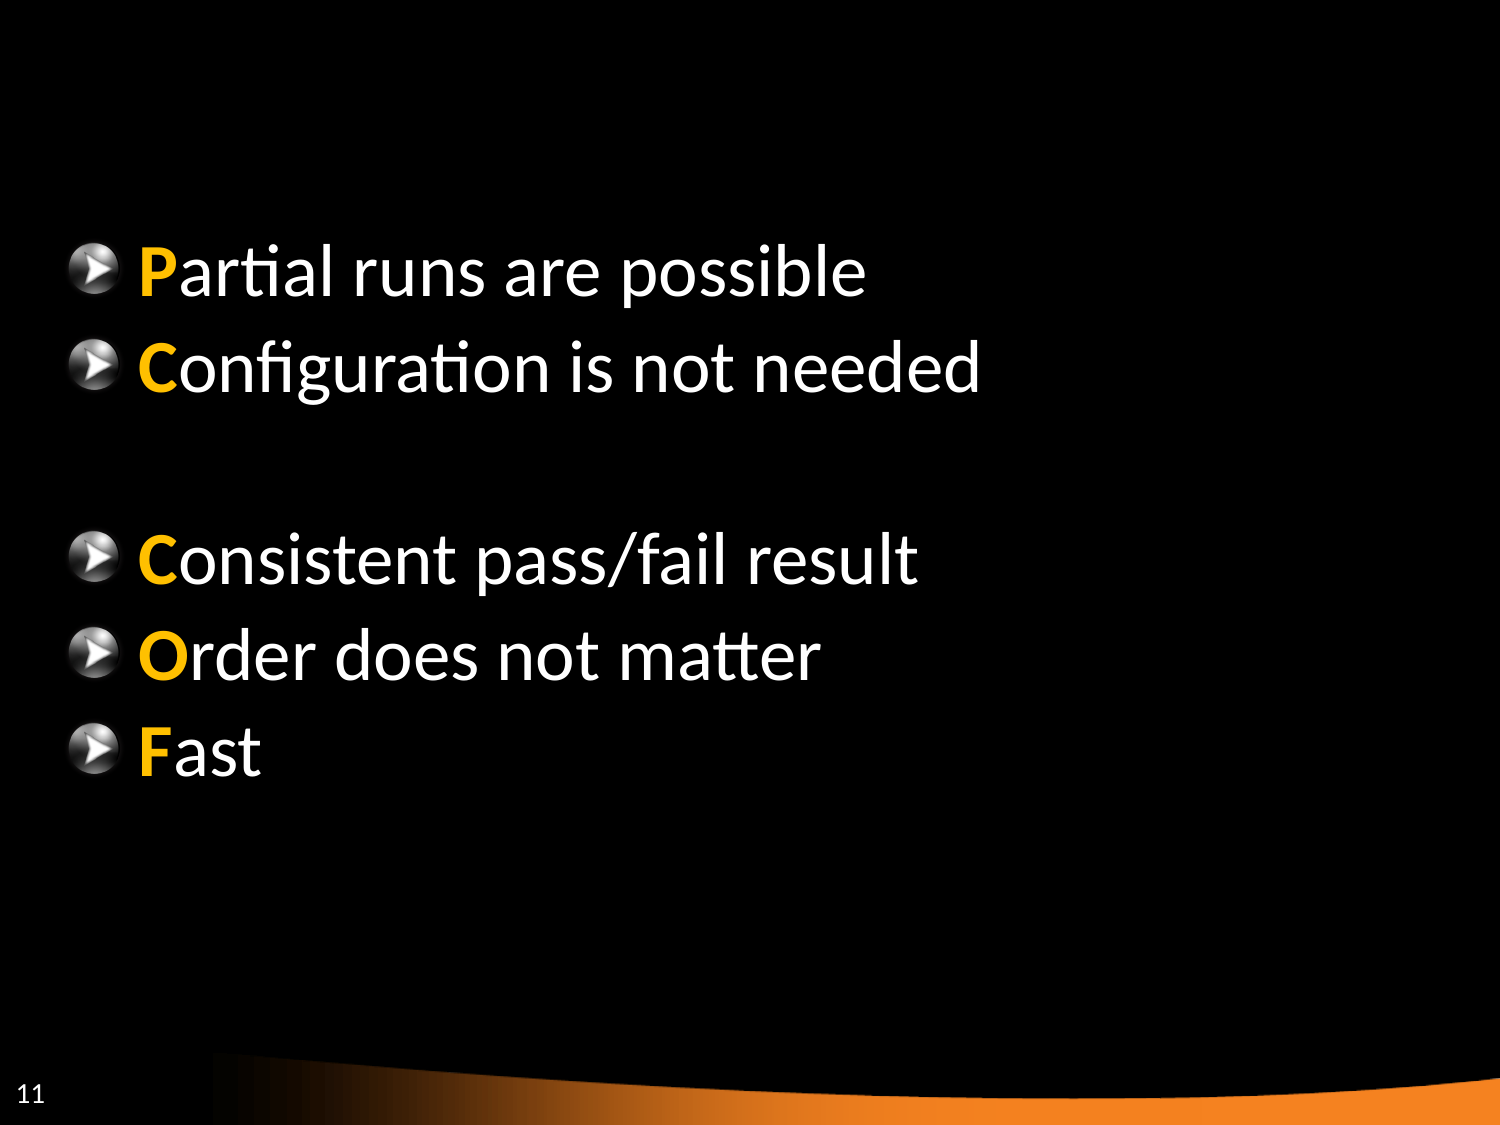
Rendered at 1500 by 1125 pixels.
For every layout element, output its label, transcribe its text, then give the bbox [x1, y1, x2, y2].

list Partial runs are possible Configuration is not needed Consistent pass/fail result Order does not matter Fast [62, 231, 1438, 814]
picture [0, 0, 1500, 1125]
